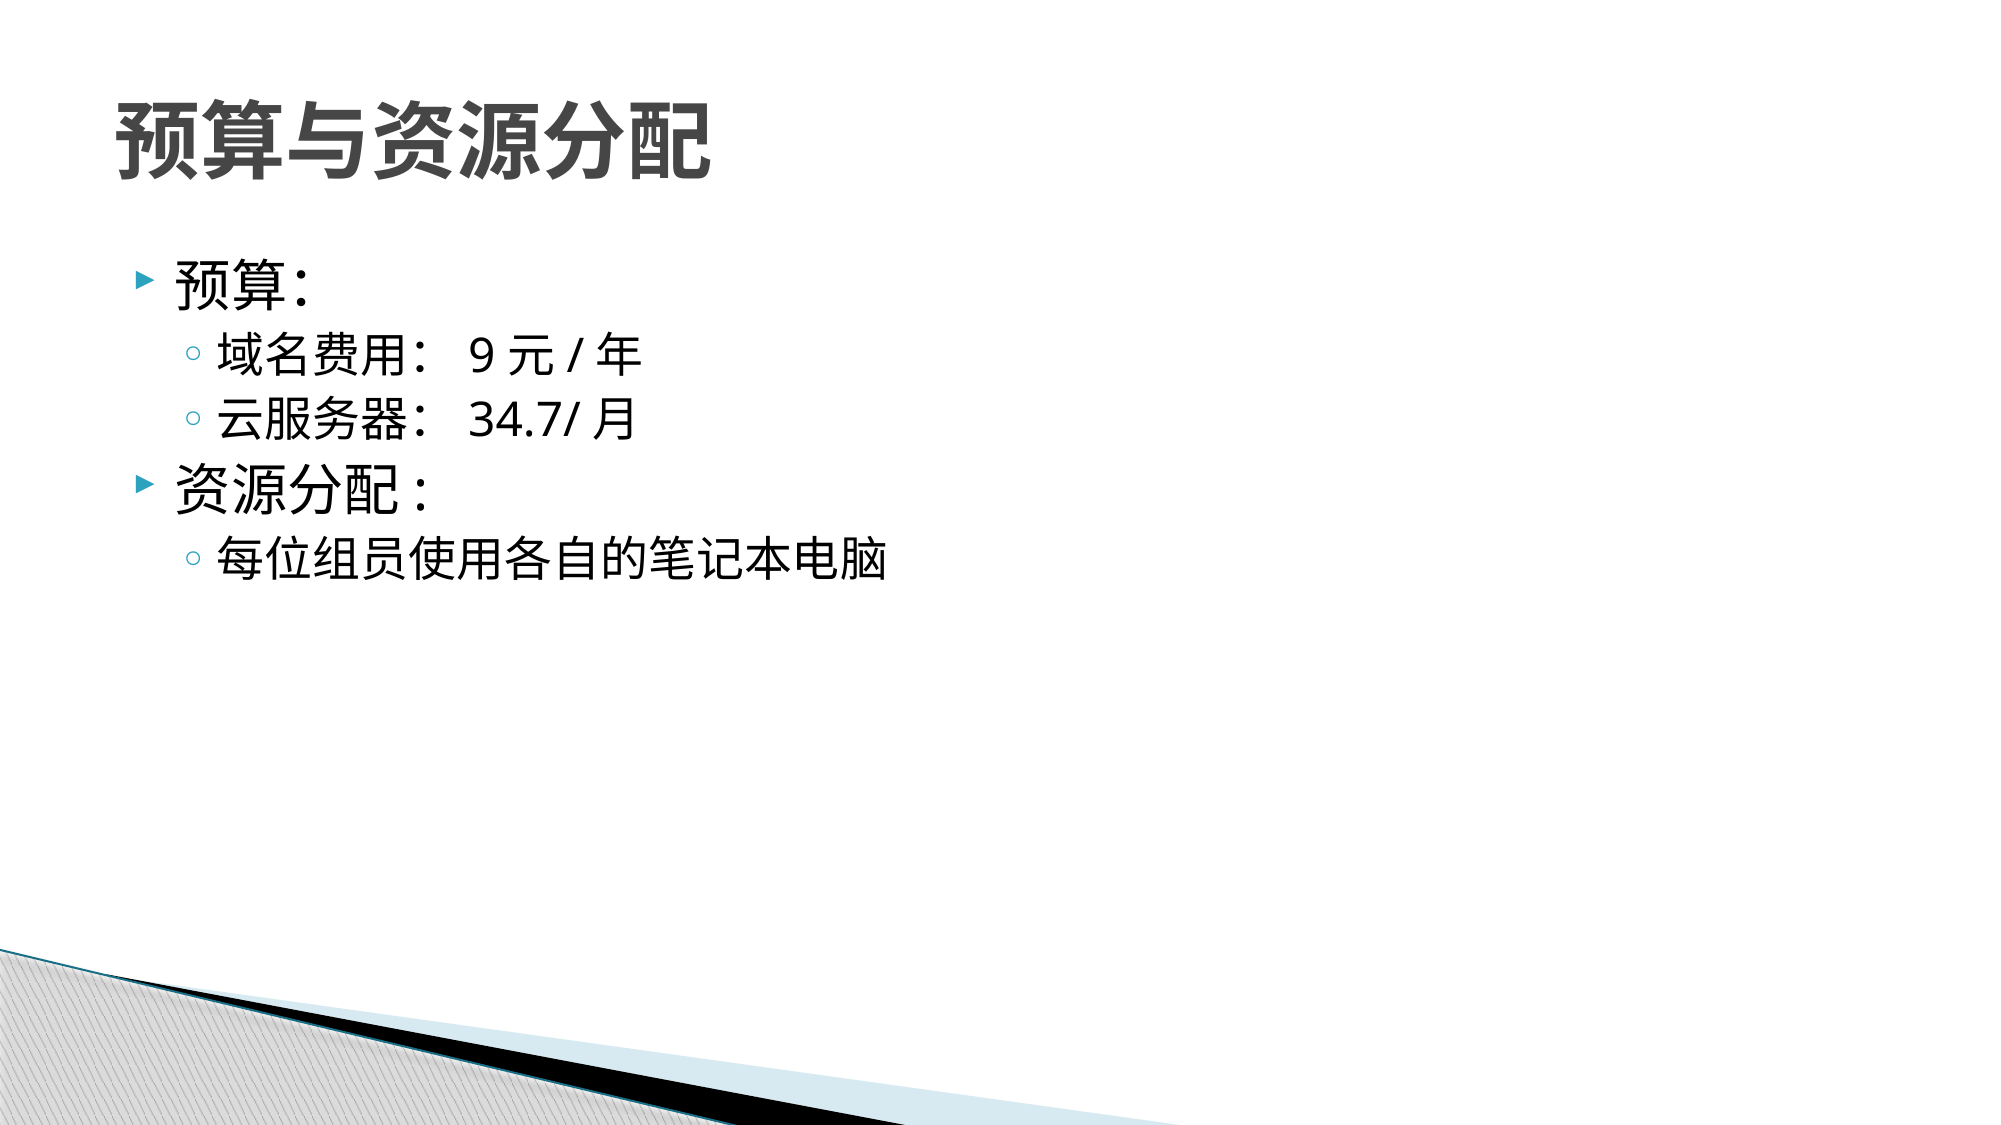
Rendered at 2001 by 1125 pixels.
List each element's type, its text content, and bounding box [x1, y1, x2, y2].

title 预算与资源分配 [99, 45, 1900, 233]
list 预算： 域名费用：9元/年 云服务器：34.7/月 资源分配: 每位组员使用各自的笔记本电脑 [99, 243, 1900, 986]
